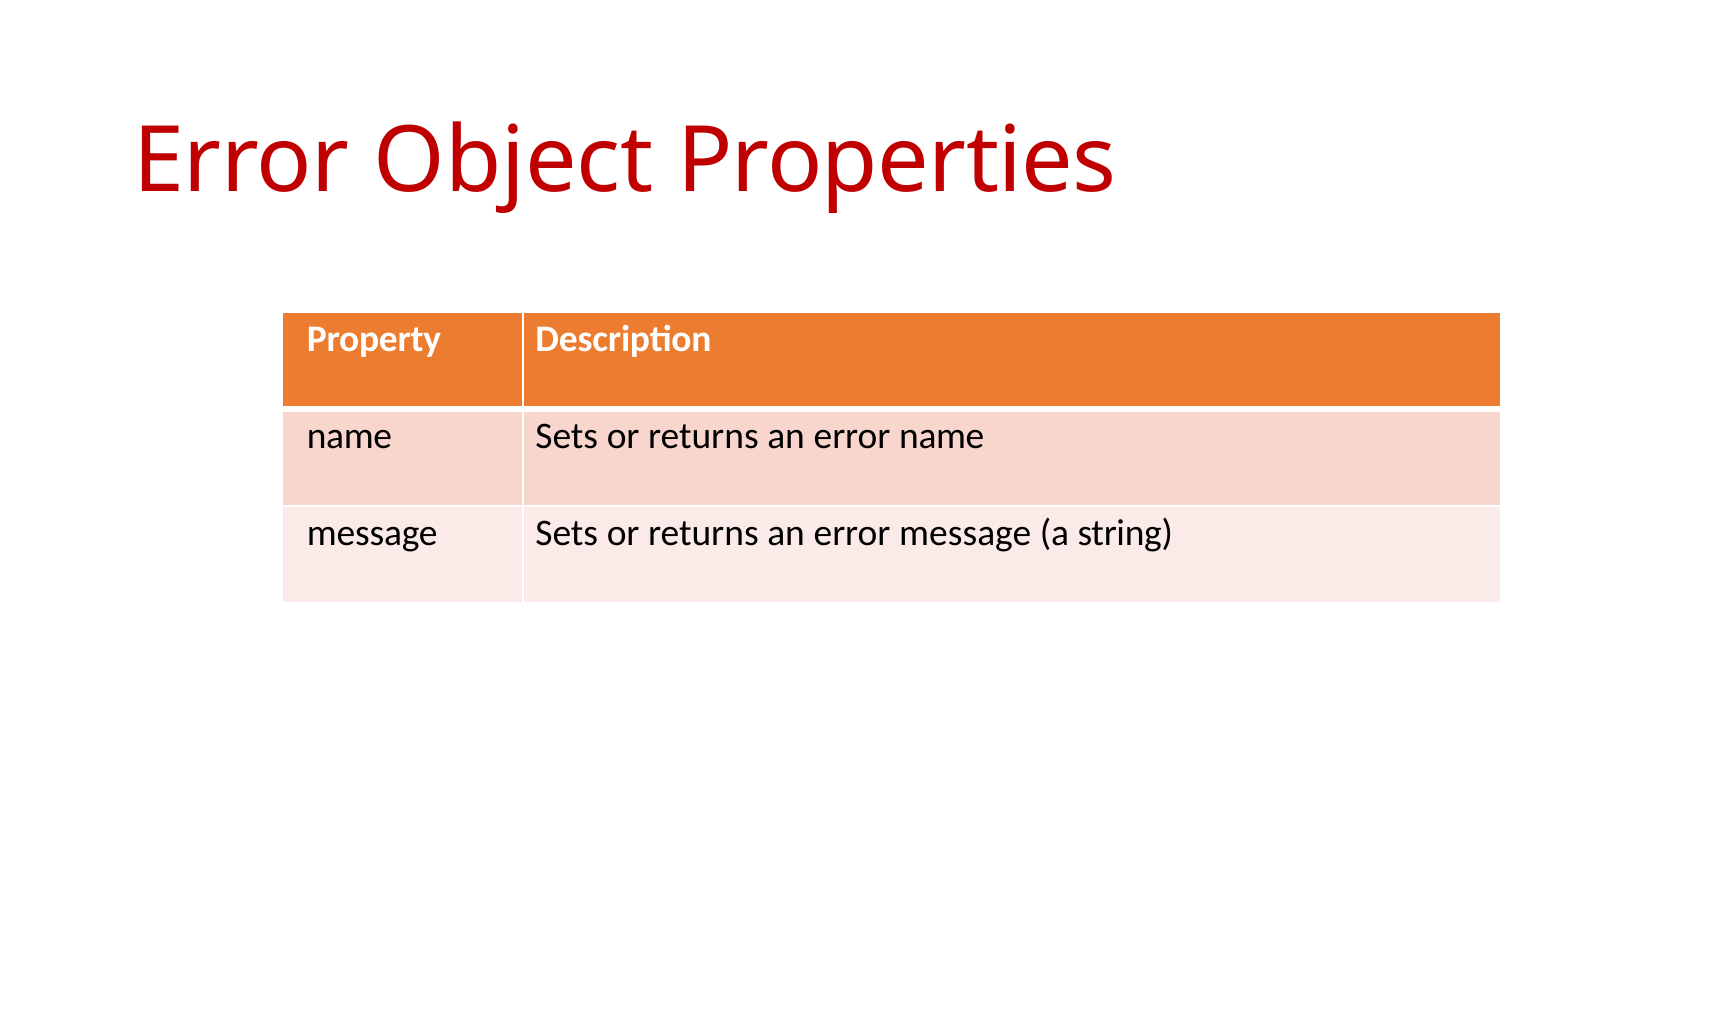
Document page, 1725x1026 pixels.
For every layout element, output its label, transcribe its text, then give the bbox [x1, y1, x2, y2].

table_header Description [524, 313, 1500, 406]
table_cell Sets or returns an error message (a string) [524, 507, 1500, 602]
table_cell name [283, 412, 522, 505]
title Error Object Properties [131, 69, 1574, 272]
table_header Property [283, 313, 522, 406]
table_cell message [283, 507, 522, 602]
table_cell Sets or returns an error name [524, 412, 1500, 505]
